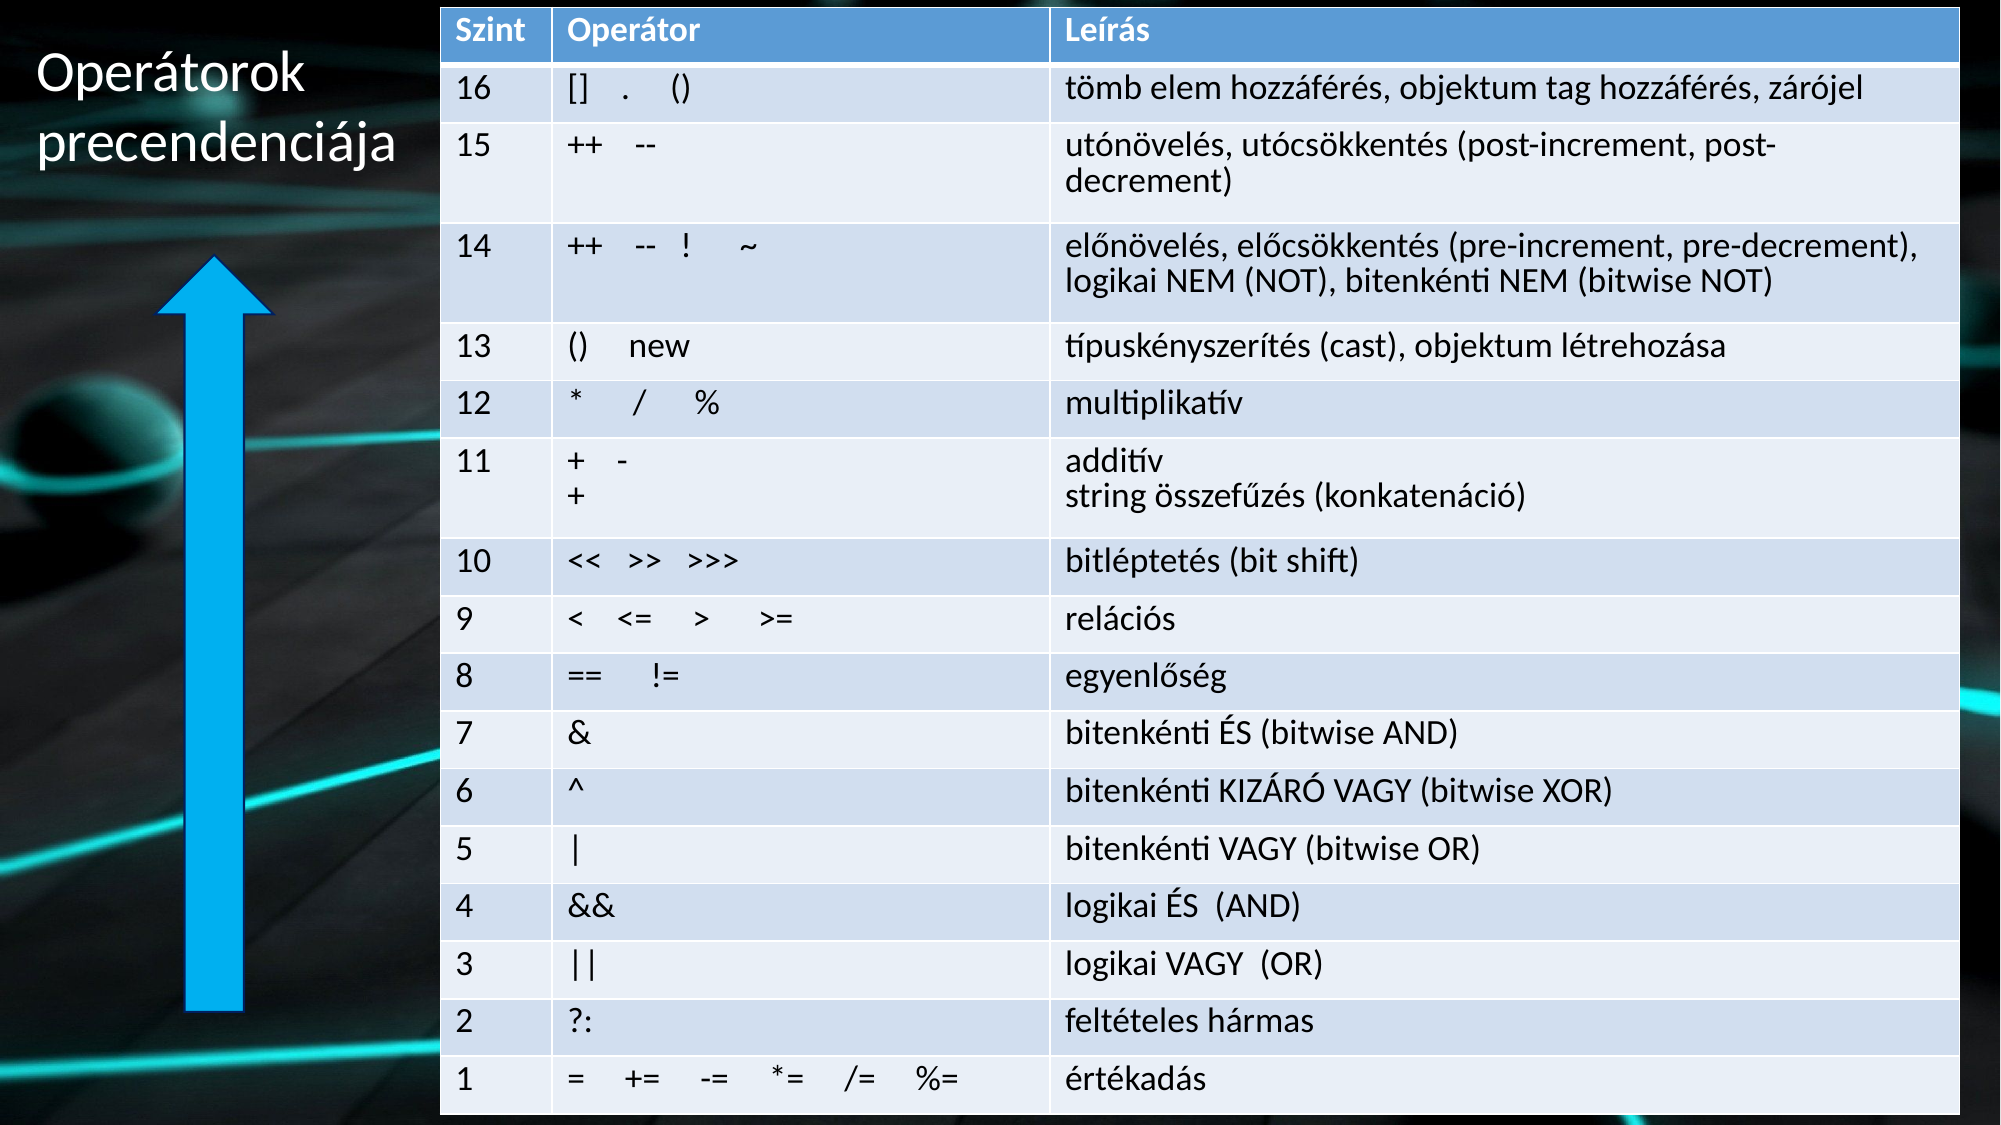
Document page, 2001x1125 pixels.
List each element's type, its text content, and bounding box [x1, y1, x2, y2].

table_cell 2 [441, 1000, 551, 1055]
table_cell 1 [441, 1057, 551, 1113]
table_header Operátor [553, 8, 1049, 62]
table_cell << >> >>> [553, 539, 1049, 595]
text_box Operátorok precendenciája [21, 26, 440, 181]
table_header Leírás [1051, 8, 1959, 62]
table_cell 14 [441, 224, 551, 322]
table_cell logikai ÉS (AND) [1051, 884, 1959, 940]
table_cell [] . () [553, 68, 1049, 122]
table_cell multiplikatív [1051, 381, 1959, 437]
table_cell értékadás [1051, 1057, 1959, 1113]
table_cell | [553, 827, 1049, 883]
table_cell ?: [553, 1000, 1049, 1055]
table_cell 11 [441, 439, 551, 537]
table_cell relációs [1051, 597, 1959, 652]
table_cell & [553, 712, 1049, 768]
table_cell = += -= *= /= %= [553, 1057, 1049, 1113]
table_cell 7 [441, 712, 551, 768]
table_cell 5 [441, 827, 551, 883]
table_cell bitléptetés (bit shift) [1051, 539, 1959, 595]
table_cell == != [553, 654, 1049, 710]
table_cell 4 [441, 884, 551, 940]
table_cell additív string összefűzés (konkatenáció) [1051, 439, 1959, 537]
table_cell < <= > >= [553, 597, 1049, 652]
table_cell 6 [441, 769, 551, 825]
table_cell 8 [441, 654, 551, 710]
table_cell 15 [441, 124, 551, 222]
table_cell feltételes hármas [1051, 1000, 1959, 1055]
table_cell 13 [441, 324, 551, 380]
table_cell tömb elem hozzáférés, objektum tag hozzáférés, zárójel [1051, 68, 1959, 122]
table_cell ^ [553, 769, 1049, 825]
text_box [152, 253, 277, 1013]
table_header Szint [441, 8, 551, 62]
table_cell bitenkénti ÉS (bitwise AND) [1051, 712, 1959, 768]
table_cell utónövelés, utócsökkentés (post-increment, post-decrement) [1051, 124, 1959, 222]
table_cell 12 [441, 381, 551, 437]
table_cell bitenkénti VAGY (bitwise OR) [1051, 827, 1959, 883]
table_cell előnövelés, előcsökkentés (pre-increment, pre-decrement), logikai NEM (NOT), bitenkénti NEM (bitwise NOT) [1051, 224, 1959, 322]
table_cell () new [553, 324, 1049, 380]
table_cell logikai VAGY (OR) [1051, 942, 1959, 998]
table_cell * / % [553, 381, 1049, 437]
table_cell ++ -- [553, 124, 1049, 222]
picture [0, 0, 2001, 1125]
table_cell 3 [441, 942, 551, 998]
table_cell egyenlőség [1051, 654, 1959, 710]
table_cell || [553, 942, 1049, 998]
table_cell 10 [441, 539, 551, 595]
table_cell 9 [441, 597, 551, 652]
table_cell 16 [441, 68, 551, 122]
table_cell && [553, 884, 1049, 940]
table_cell ++ -- ! ~ [553, 224, 1049, 322]
table_cell bitenkénti KIZÁRÓ VAGY (bitwise XOR) [1051, 769, 1959, 825]
table_cell + - + [553, 439, 1049, 537]
table_cell típuskényszerítés (cast), objektum létrehozása [1051, 324, 1959, 380]
